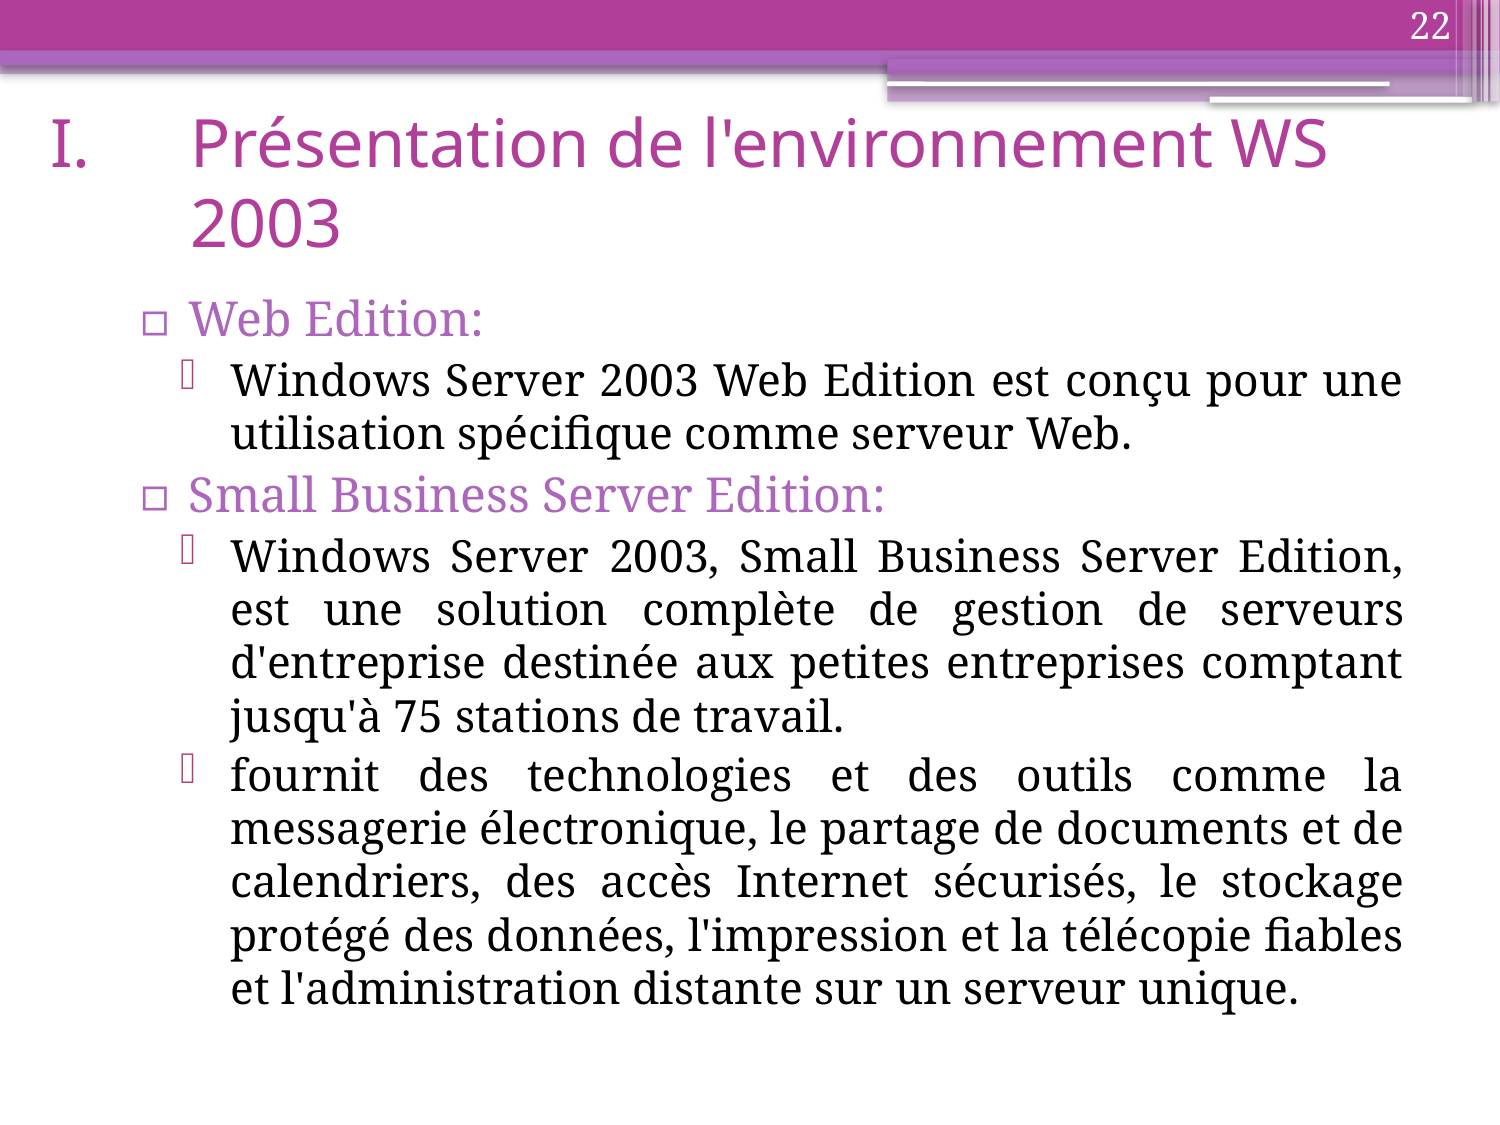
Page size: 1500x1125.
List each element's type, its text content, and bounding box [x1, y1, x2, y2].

slide_number 22 [1341, 0, 1466, 61]
list Web Edition: Windows Server 2003 Web Edition est conçu pour une utilisation spécifique comme serveur Web. Small Business Server Edition: Windows Server 2003, Small Business Server Edition, est une solution complète de gestion de serveurs d'entreprise destinée aux petites entreprises comptant jusqu'à 75 stations de travail. fournit des technologies et des outils comme la messagerie électronique, le partage de documents et de calendriers, des accès Internet sécurisés, le stockage protégé des données, l'impression et la télécopie fiables et l'administration distante sur un serveur unique. [70, 281, 1421, 1079]
title Présentation de l'environnement WS 2003 [35, 93, 1454, 269]
